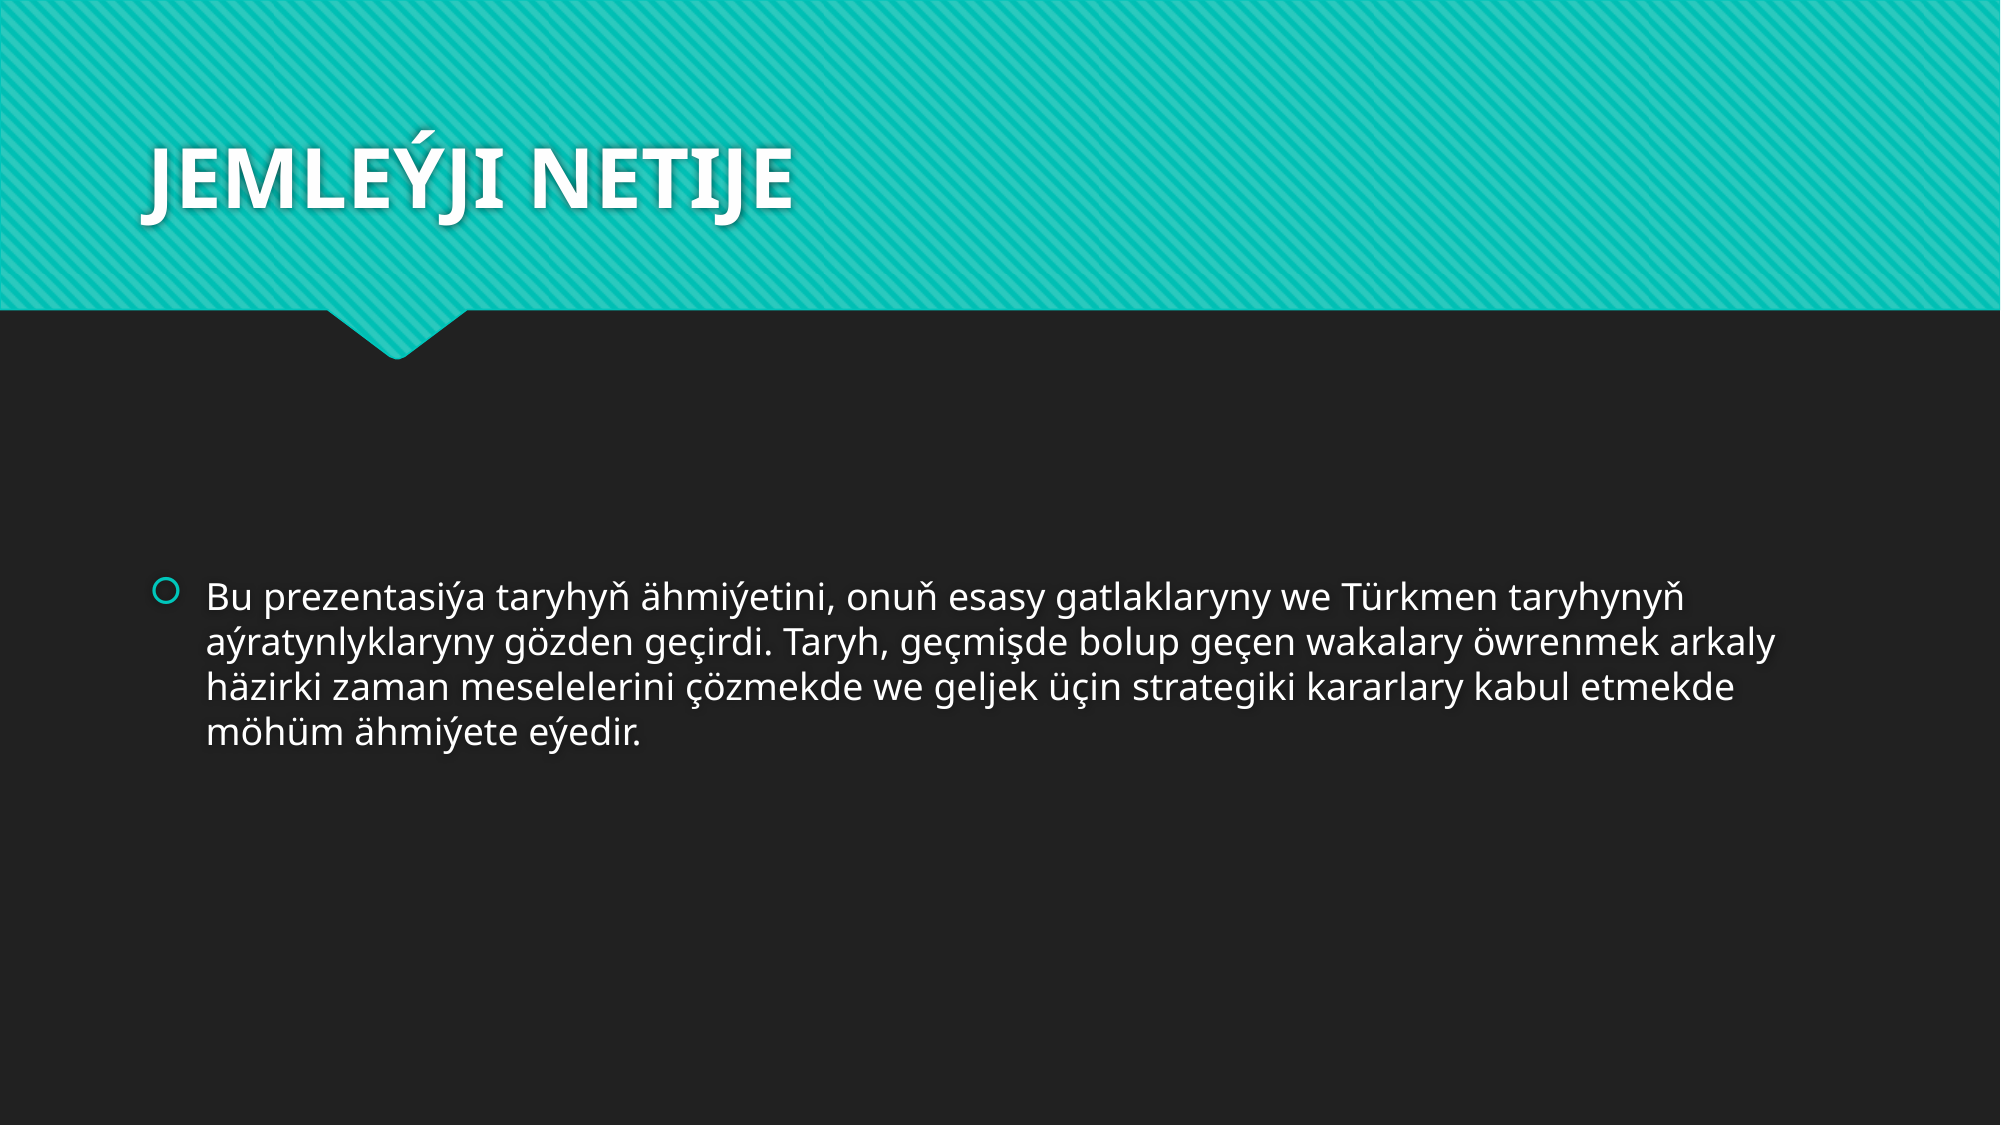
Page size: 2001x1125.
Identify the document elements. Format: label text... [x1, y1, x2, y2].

list Bu prezentasiýa taryhyň ähmiýetini, onuň esasy gatlaklaryny we Türkmen taryhynyň aýratynlyklaryny gözden geçirdi. Taryh, geçmişde bolup geçen wakalary öwrenmek arkaly häzirki zaman meselelerini çözmekde we geljek üçin strategiki kararlary kabul etmekde möhüm ähmiýete eýedir. [134, 364, 1866, 962]
title JEMLEÝJI NETIJE [132, 73, 1868, 233]
